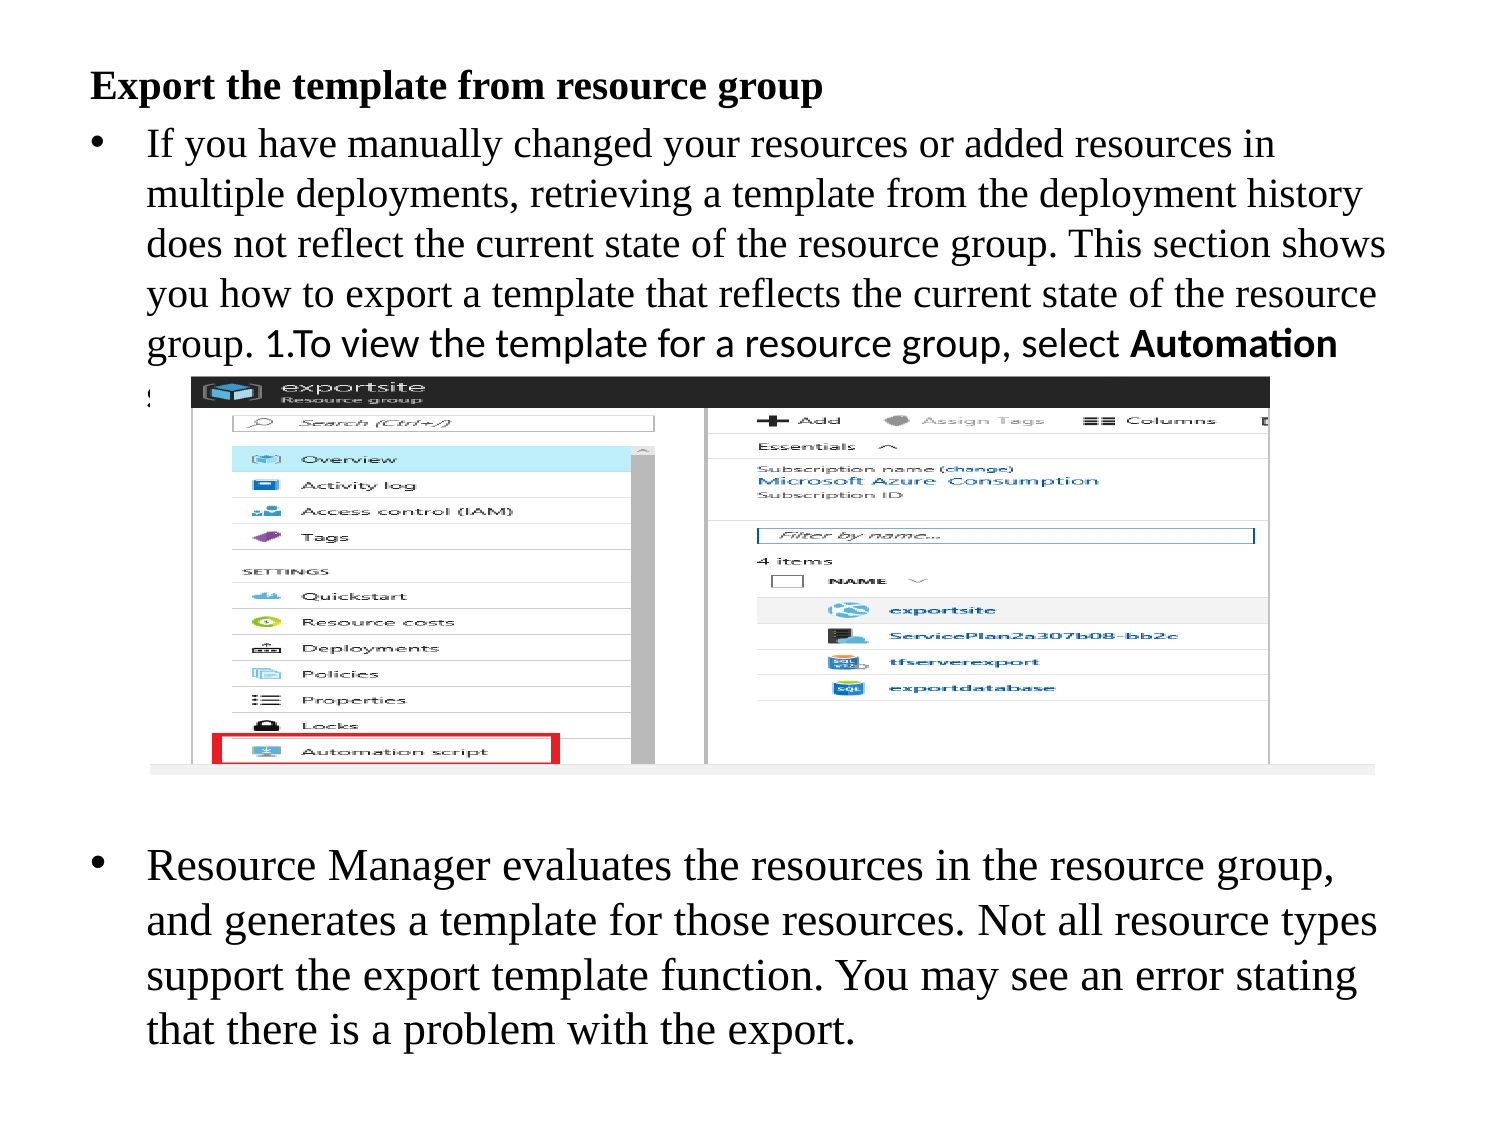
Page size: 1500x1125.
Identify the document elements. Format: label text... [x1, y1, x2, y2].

list Export the template from resource group If you have manually changed your resources or added resources in multiple deployments, retrieving a template from the deployment history does not reflect the current state of the resource group. This section shows you how to export a template that reflects the current state of the resource group. 1.To view the template for a resource group, select Automation script. Resource Manager evaluates the resources in the resource group, and generates a template for those resources. Not all resource types support the export template function. You may see an error stating that there is a problem with the export. [75, 50, 1425, 1088]
picture [149, 374, 1376, 776]
